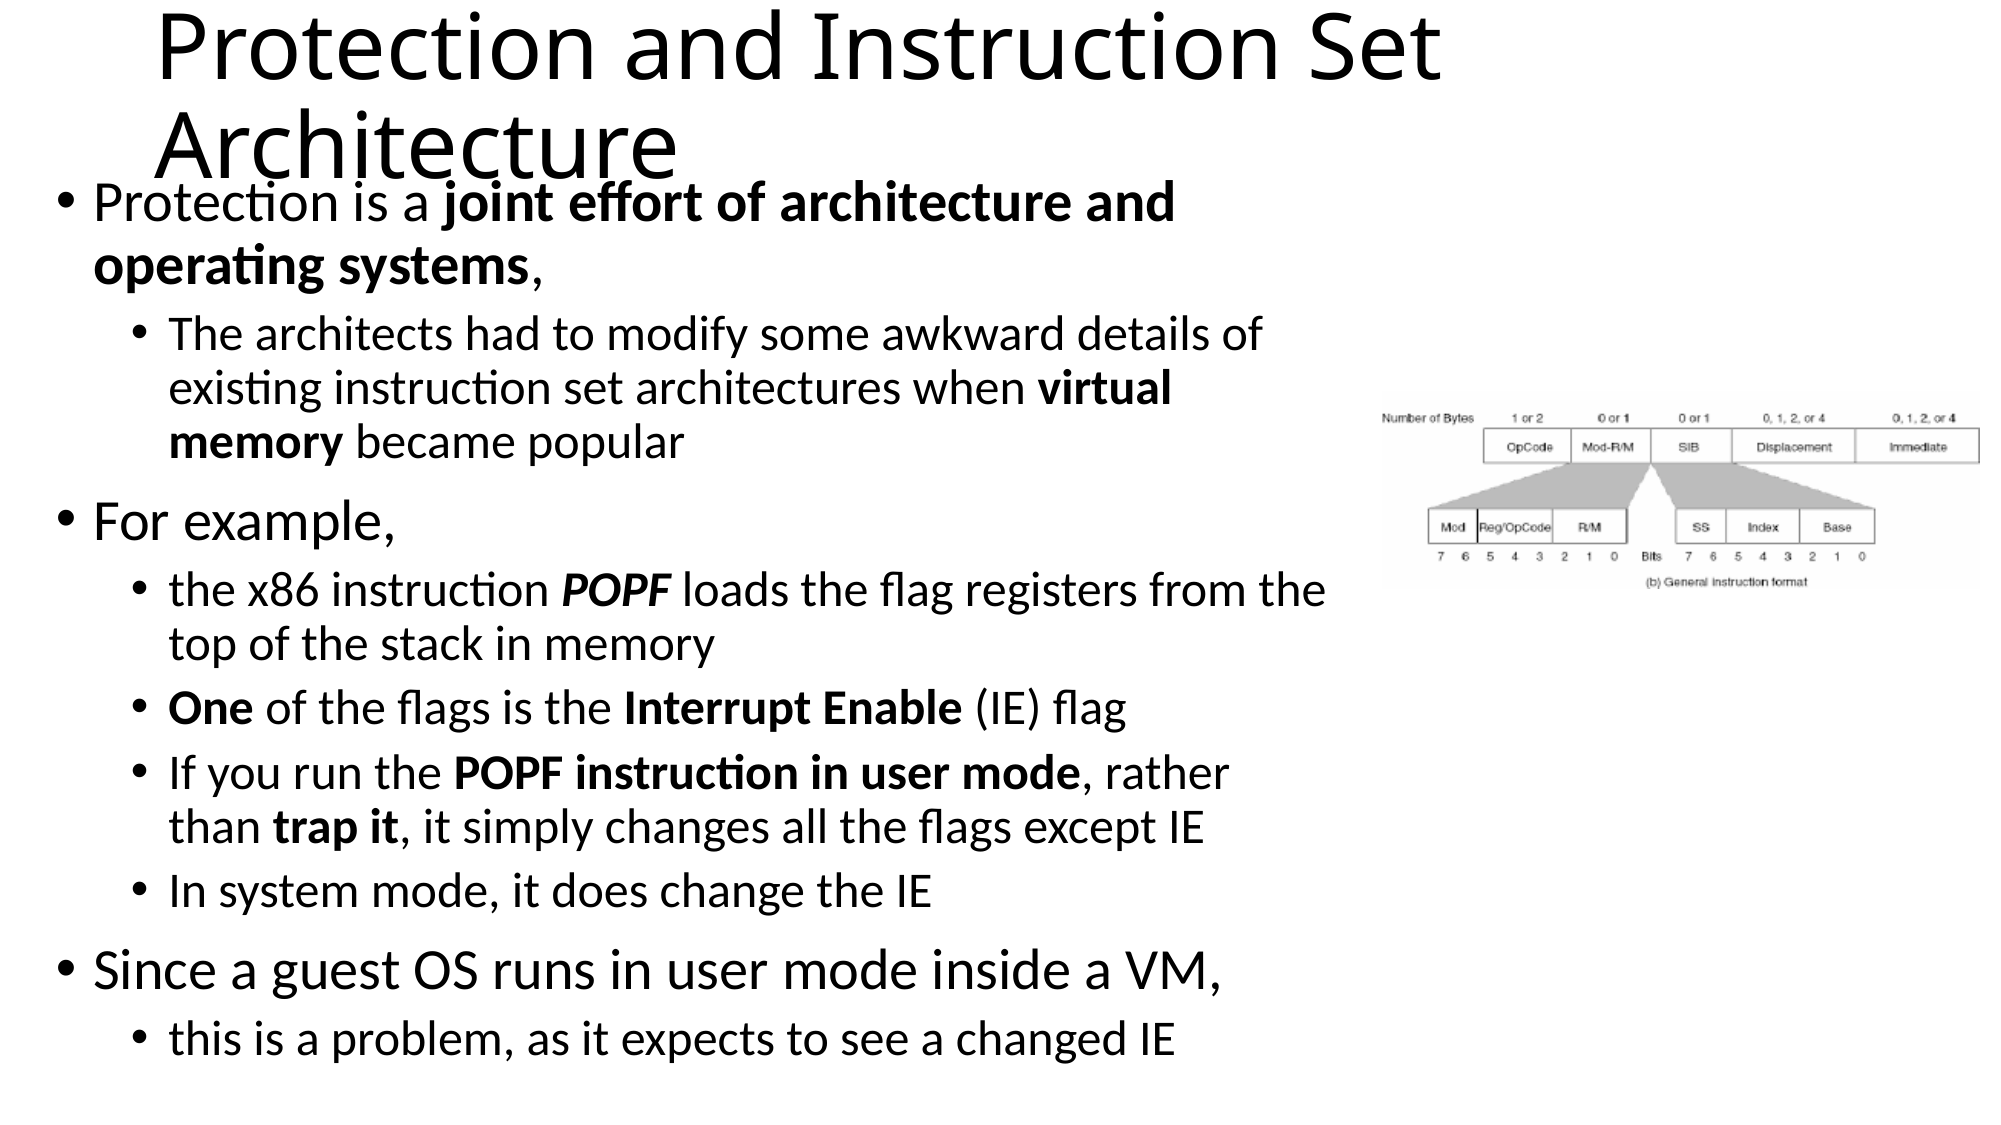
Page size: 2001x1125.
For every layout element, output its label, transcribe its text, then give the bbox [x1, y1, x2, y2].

list Protection is a joint effort of architecture and operating systems, The architects had to modify some awkward details of existing instruction set architectures when virtual memory became popular For example, the x86 instruction POPF loads the flag registers from the top of the stack in memory One of the flags is the Interrupt Enable (IE) flag If you run the POPF instruction in user mode, rather than trap it, it simply changes all the flags except IE In system mode, it does change the IE Since a guest OS runs in user mode inside a VM, this is a problem, as it expects to see a changed IE [40, 163, 1348, 1091]
picture [1382, 391, 1980, 589]
title Protection and Instruction Set Architecture [139, 34, 1865, 164]
